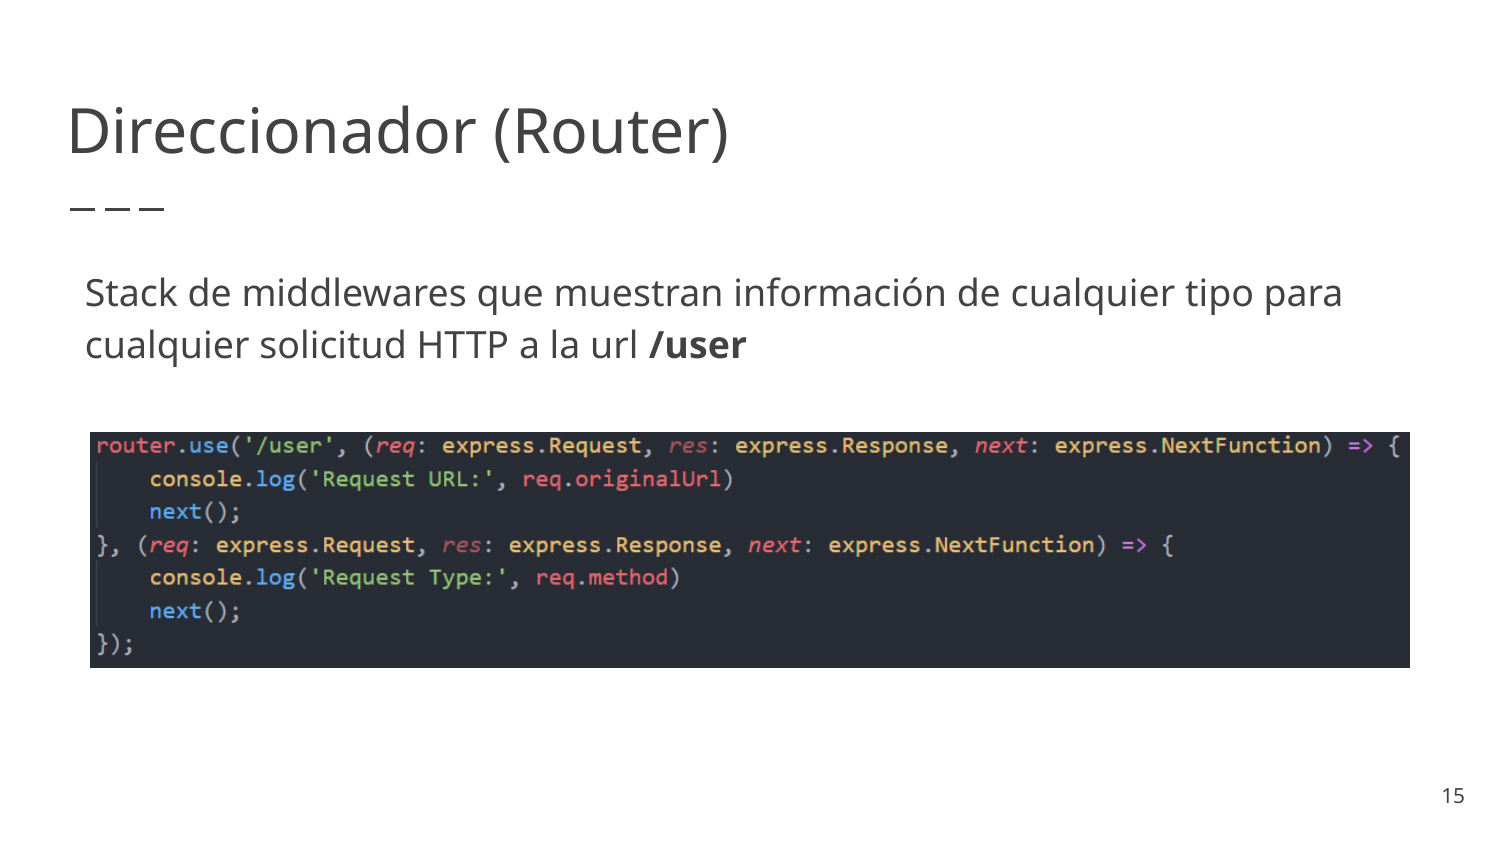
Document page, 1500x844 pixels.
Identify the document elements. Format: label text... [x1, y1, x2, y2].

picture [89, 432, 1411, 669]
list Stack de middlewares que muestran información de cualquier tipo para cualquier solicitud HTTP a la url /user [51, 247, 1449, 413]
slide_number 15 [1389, 764, 1480, 830]
title Direccionador (Router) [51, 61, 1449, 182]
